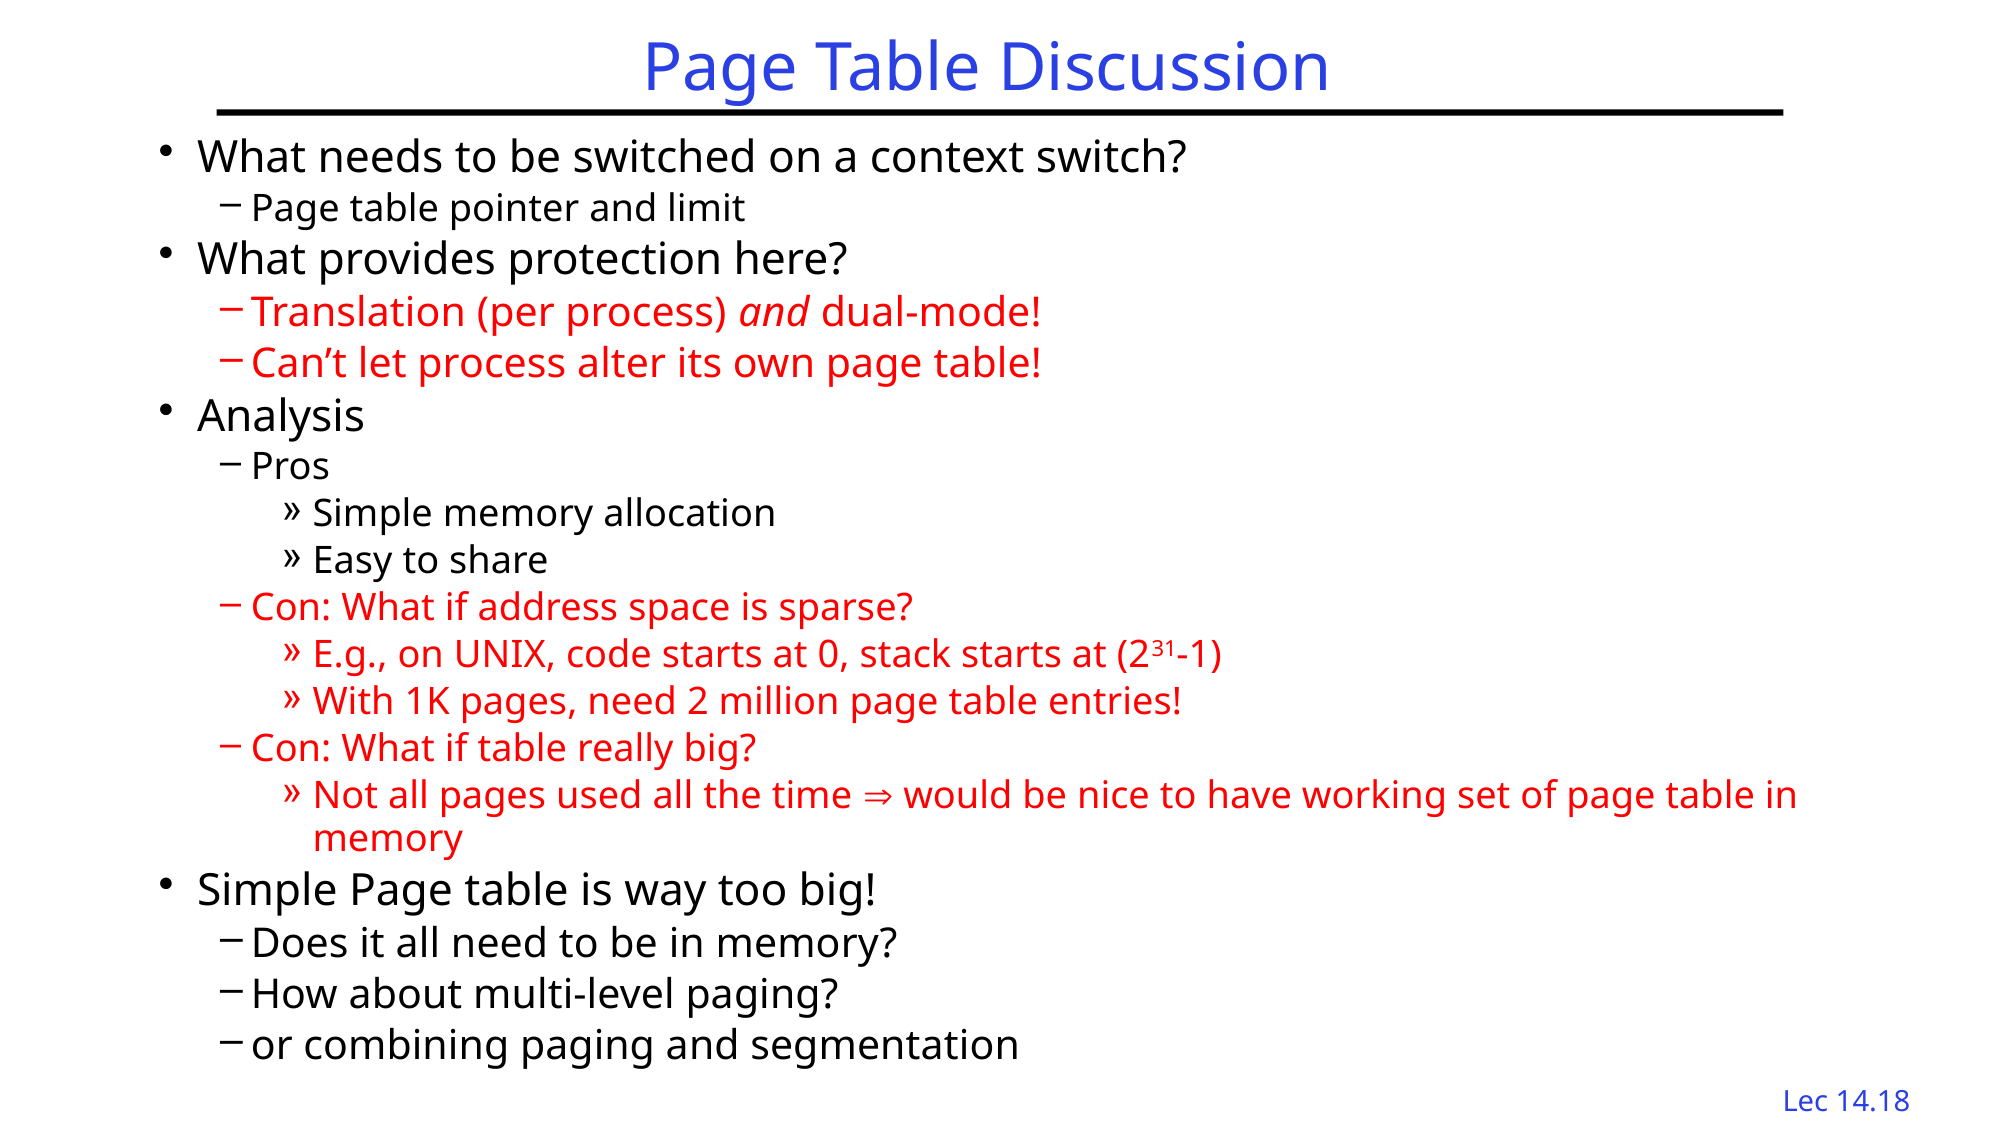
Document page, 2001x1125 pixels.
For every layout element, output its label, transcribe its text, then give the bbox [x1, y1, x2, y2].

list What needs to be switched on a context switch? Page table pointer and limit What provides protection here? Translation (per process) and dual-mode! Can’t let process alter its own page table! Analysis Pros Simple memory allocation Easy to share Con: What if address space is sparse? E.g., on UNIX, code starts at 0, stack starts at (231-1) With 1K pages, need 2 million page table entries! Con: What if table really big? Not all pages used all the time  would be nice to have working set of page table in memory Simple Page table is way too big! Does it all need to be in memory? How about multi-level paging? or combining paging and segmentation [143, 125, 1888, 1088]
title Page Table Discussion [399, 24, 1575, 113]
